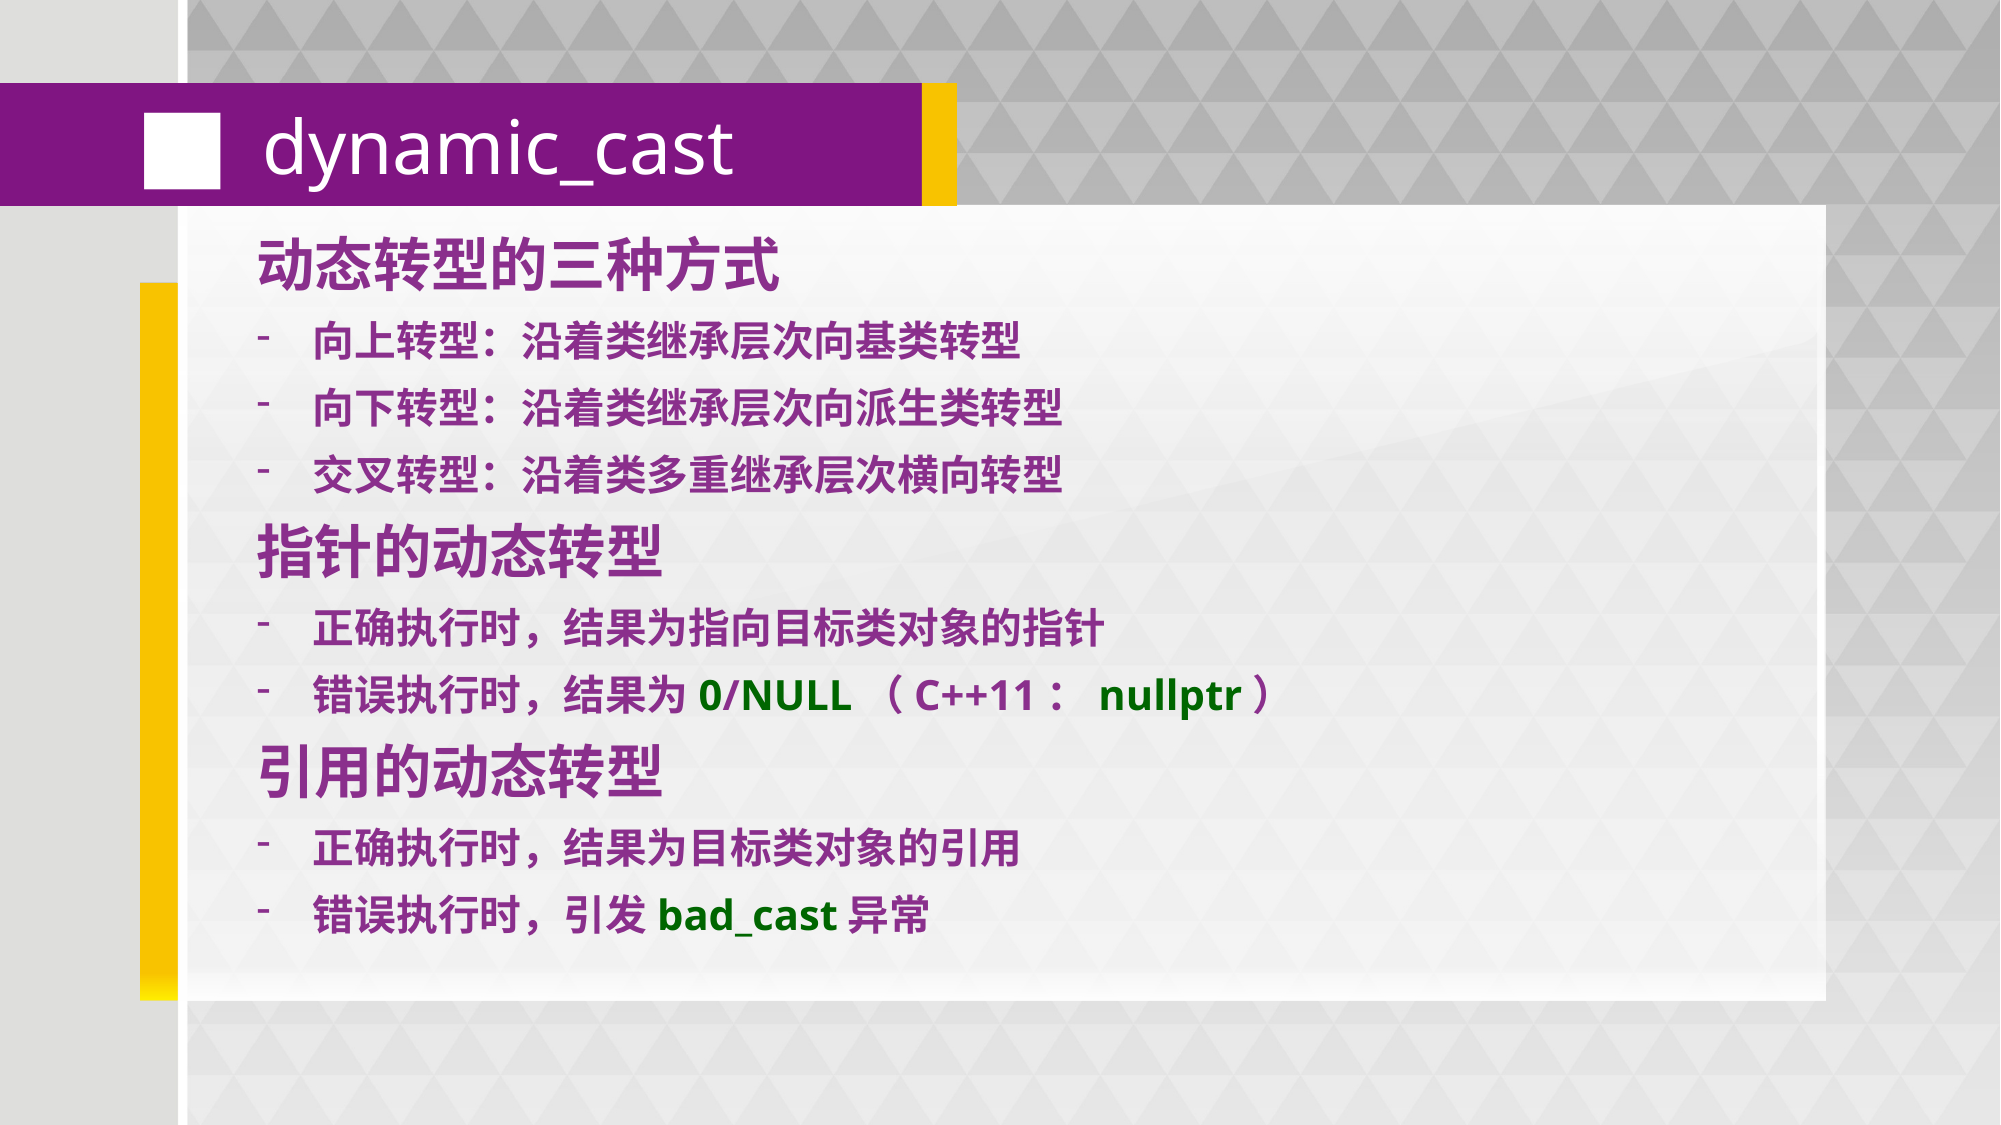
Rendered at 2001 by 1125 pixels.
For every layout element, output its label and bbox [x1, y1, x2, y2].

picture [0, 0, 2000, 1125]
text_box [120, 69, 756, 206]
